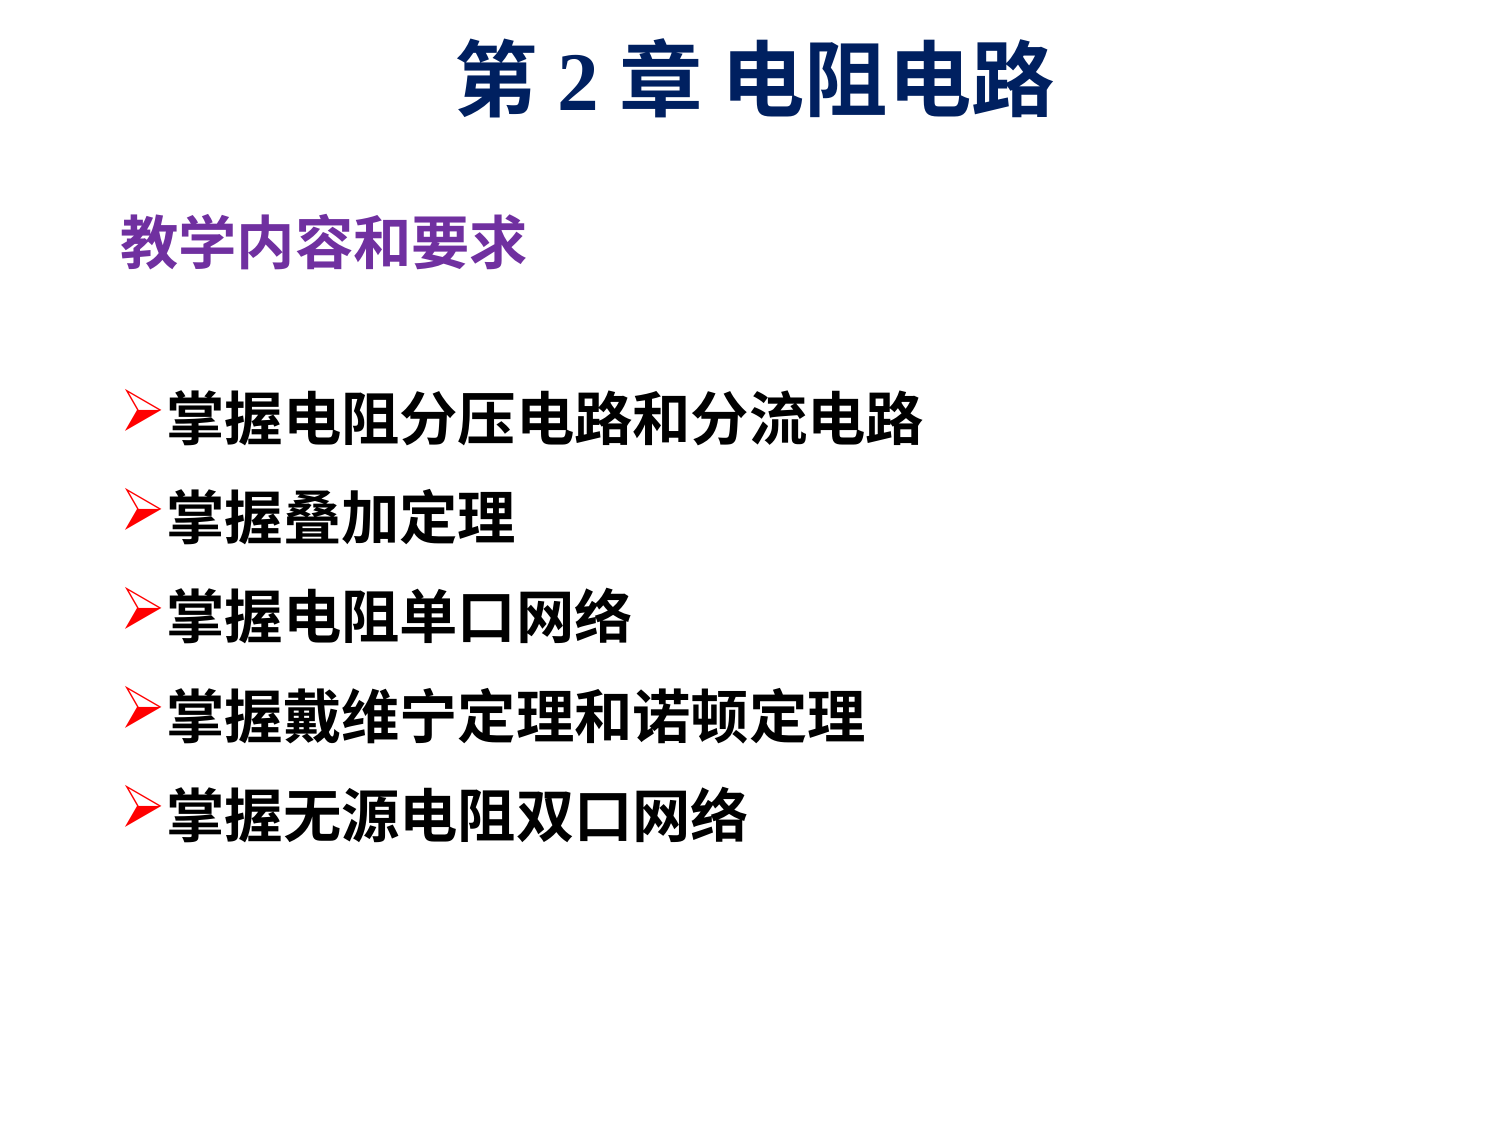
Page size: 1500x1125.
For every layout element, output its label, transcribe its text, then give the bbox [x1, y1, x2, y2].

text_box 掌握电阻分压电路和分流电路 掌握叠加定理 掌握电阻单口网络 掌握戴维宁定理和诺顿定理 掌握无源电阻双口网络 [105, 375, 1358, 857]
text_box 教学内容和要求 [105, 199, 681, 284]
text_box 第2章 电阻电路 [117, 0, 1393, 154]
